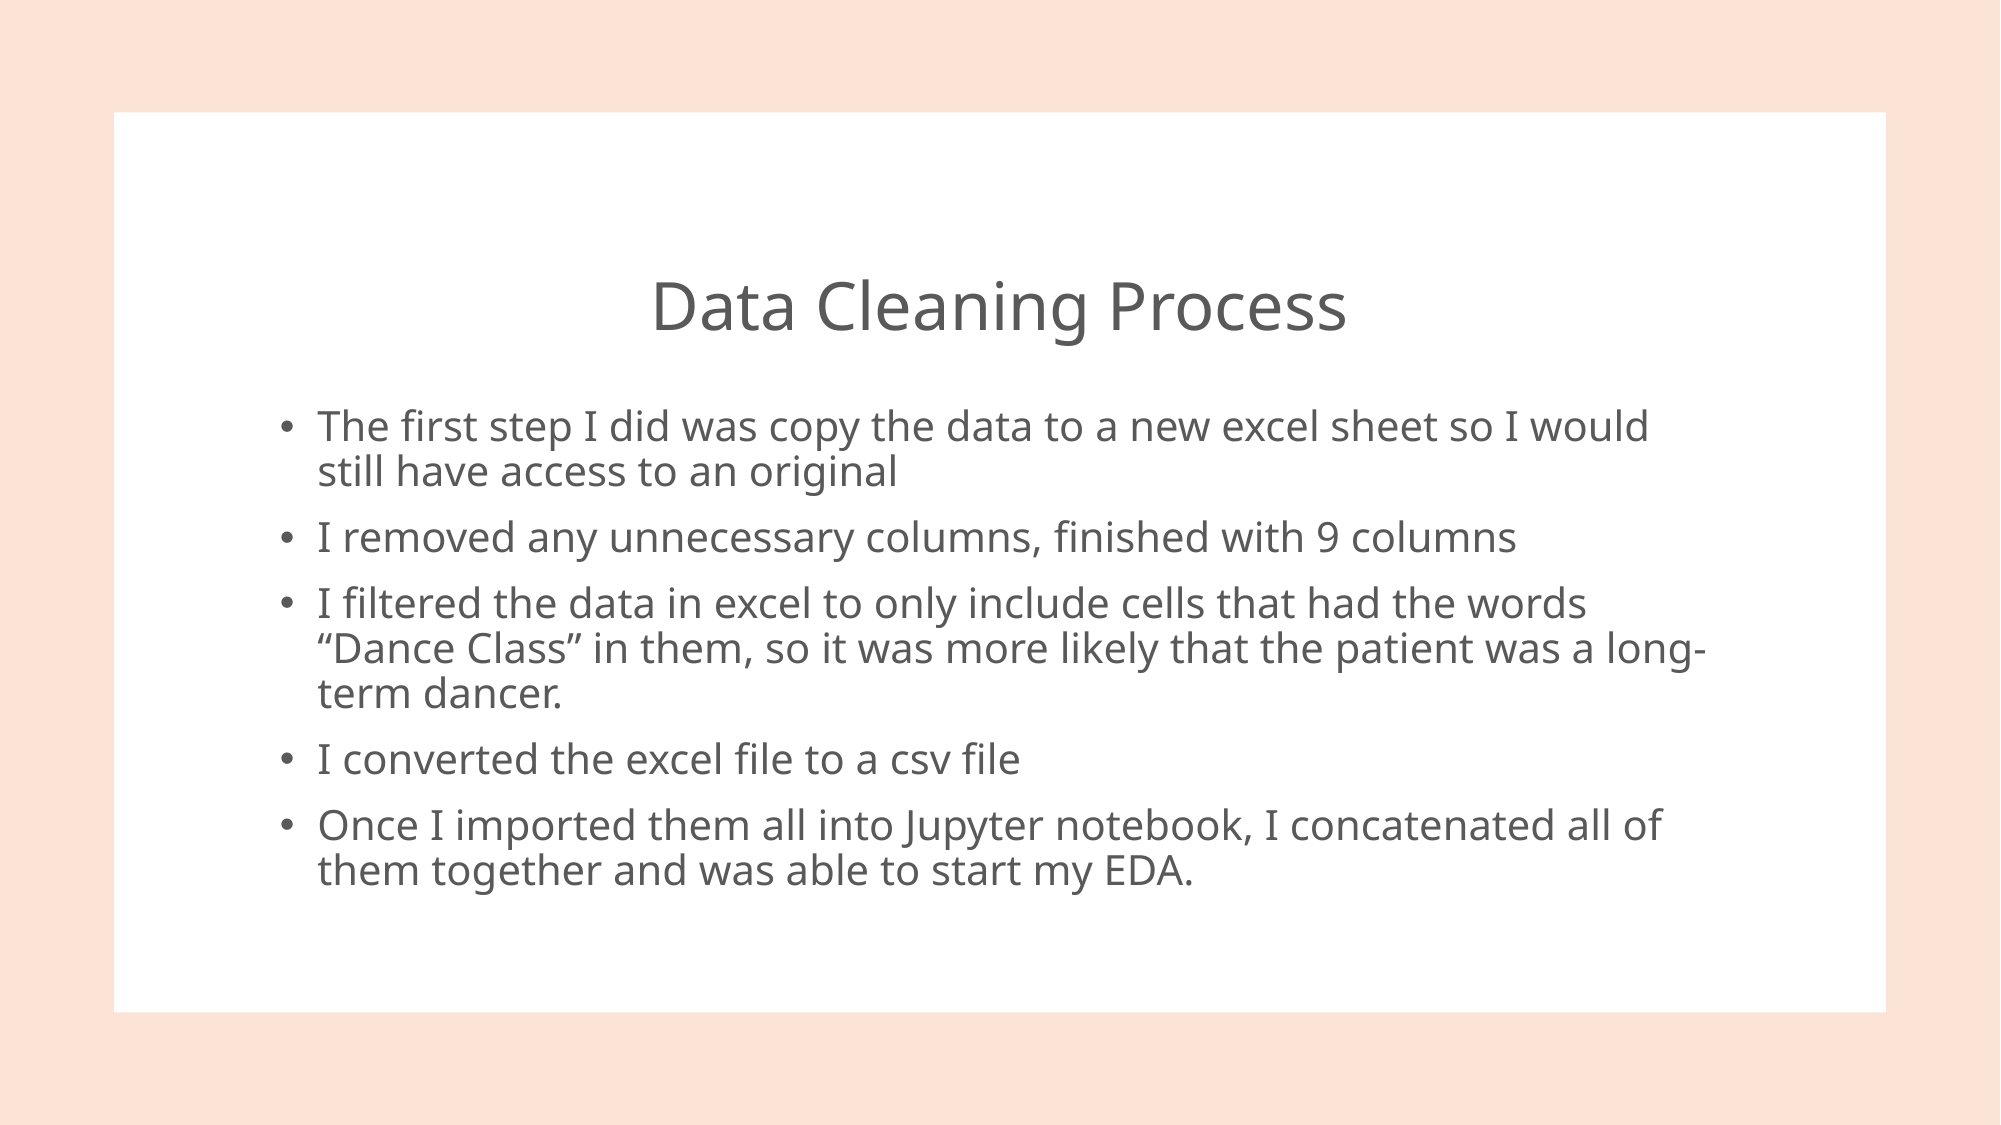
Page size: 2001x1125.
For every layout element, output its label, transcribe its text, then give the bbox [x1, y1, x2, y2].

title Data Cleaning Process [265, 206, 1735, 353]
text_box [113, 111, 1887, 1014]
text_box [0, 0, 2000, 1125]
list The first step I did was copy the data to a new excel sheet so I would still have access to an original I removed any unnecessary columns, finished with 9 columns I filtered the data in excel to only include cells that had the words “Dance Class” in them, so it was more likely that the patient was a long-term dancer. I converted the excel file to a csv file Once I imported them all into Jupyter notebook, I concatenated all of them together and was able to start my EDA. [265, 398, 1735, 919]
